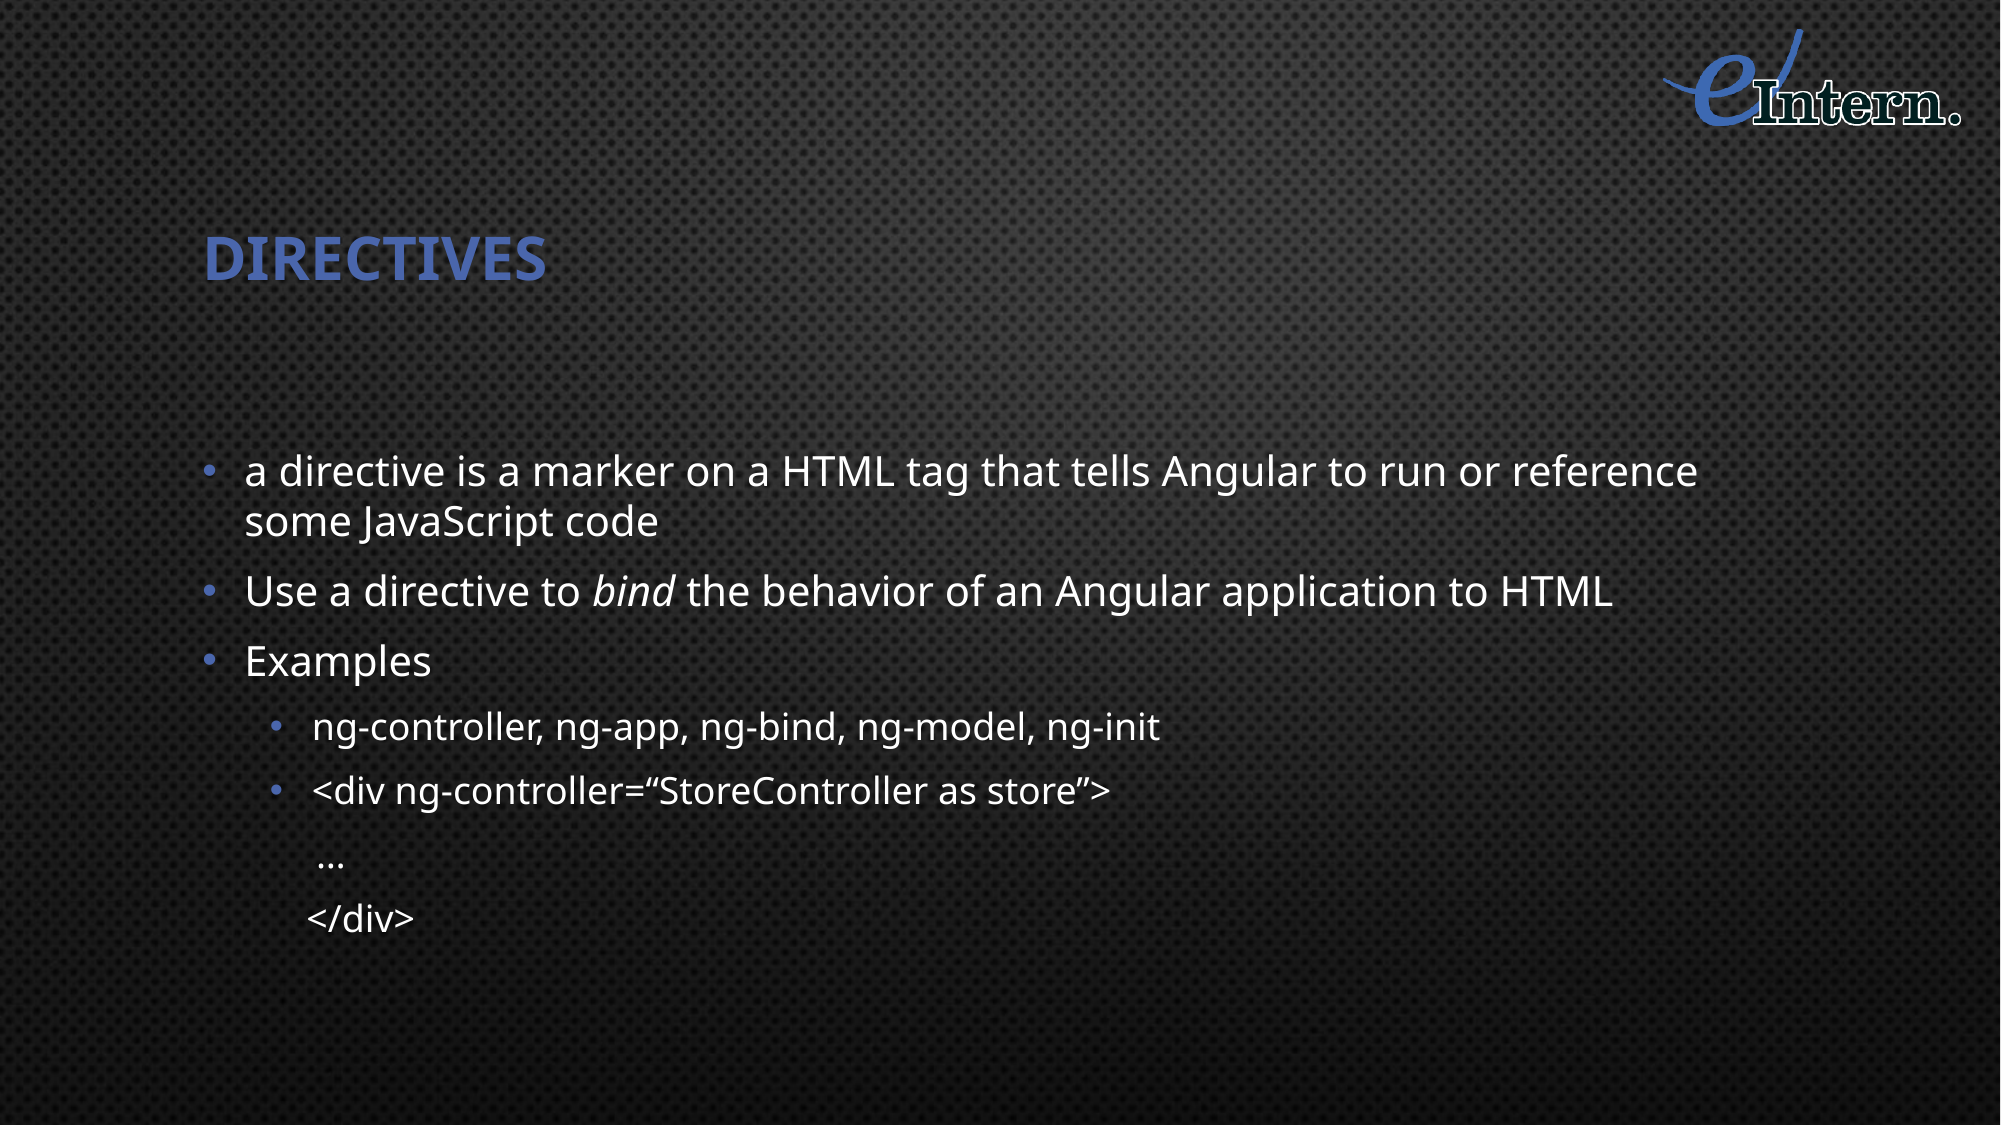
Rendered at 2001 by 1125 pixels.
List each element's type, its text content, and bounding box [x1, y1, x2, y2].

list a directive is a marker on a HTML tag that tells Angular to run or reference some JavaScript code Use a directive to bind the behavior of an Angular application to HTML Examples ng-controller, ng-app, ng-bind, ng-model, ng-init <div ng-controller=“StoreController as store”> … </div> [187, 437, 1813, 950]
title Directives [187, 99, 1813, 413]
picture [0, 0, 2001, 1125]
